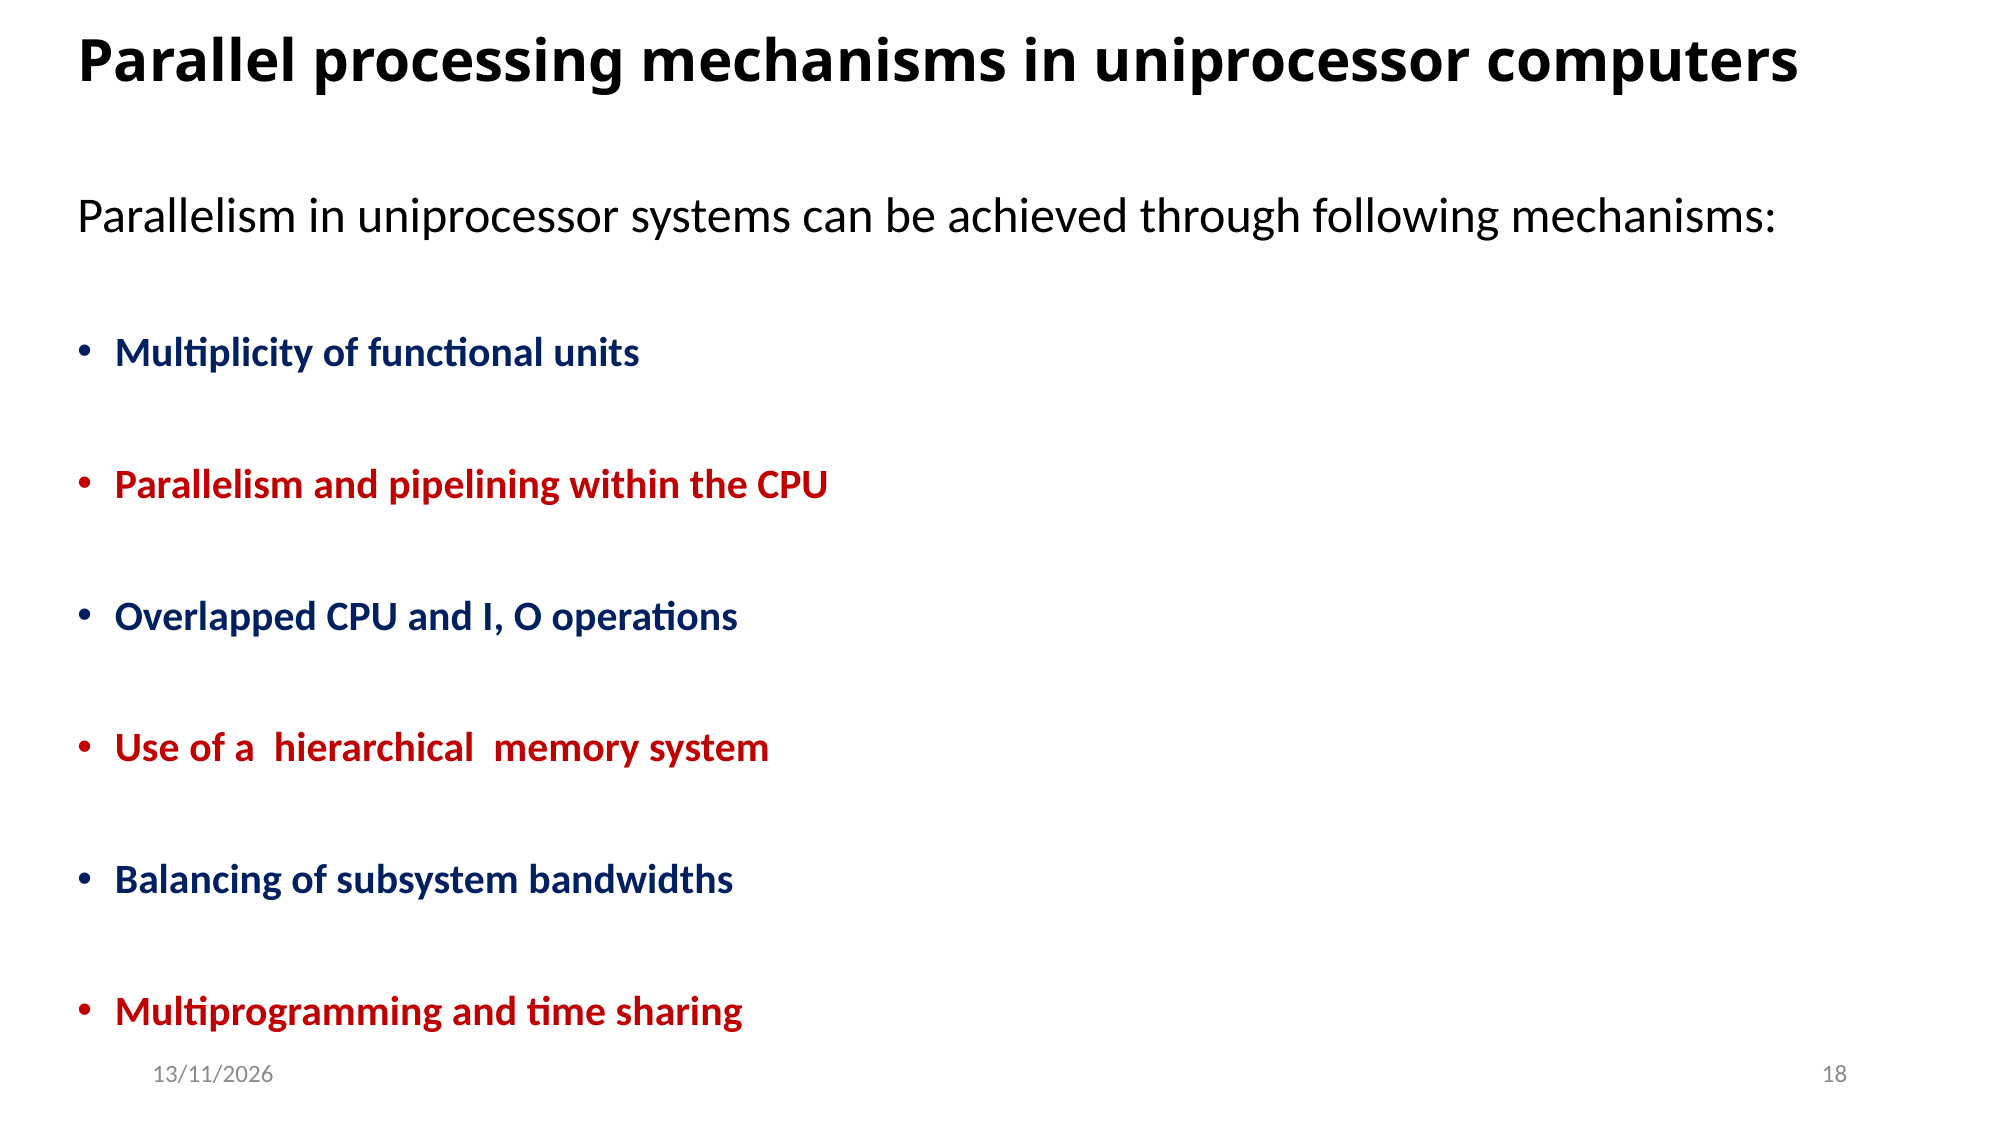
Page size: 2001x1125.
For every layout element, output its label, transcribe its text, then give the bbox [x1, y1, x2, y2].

list Parallel processing mechanisms in uniprocessor computers Parallelism in uniprocessor systems can be achieved through following mechanisms: Multiplicity of functional units Parallelism and pipelining within the CPU Overlapped CPU and I, O operations Use of a hierarchical memory system Balancing of subsystem bandwidths Multiprogramming and time sharing [62, 23, 1938, 1079]
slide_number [137, 1042, 588, 1103]
slide_number 18 [1412, 1042, 1863, 1103]
